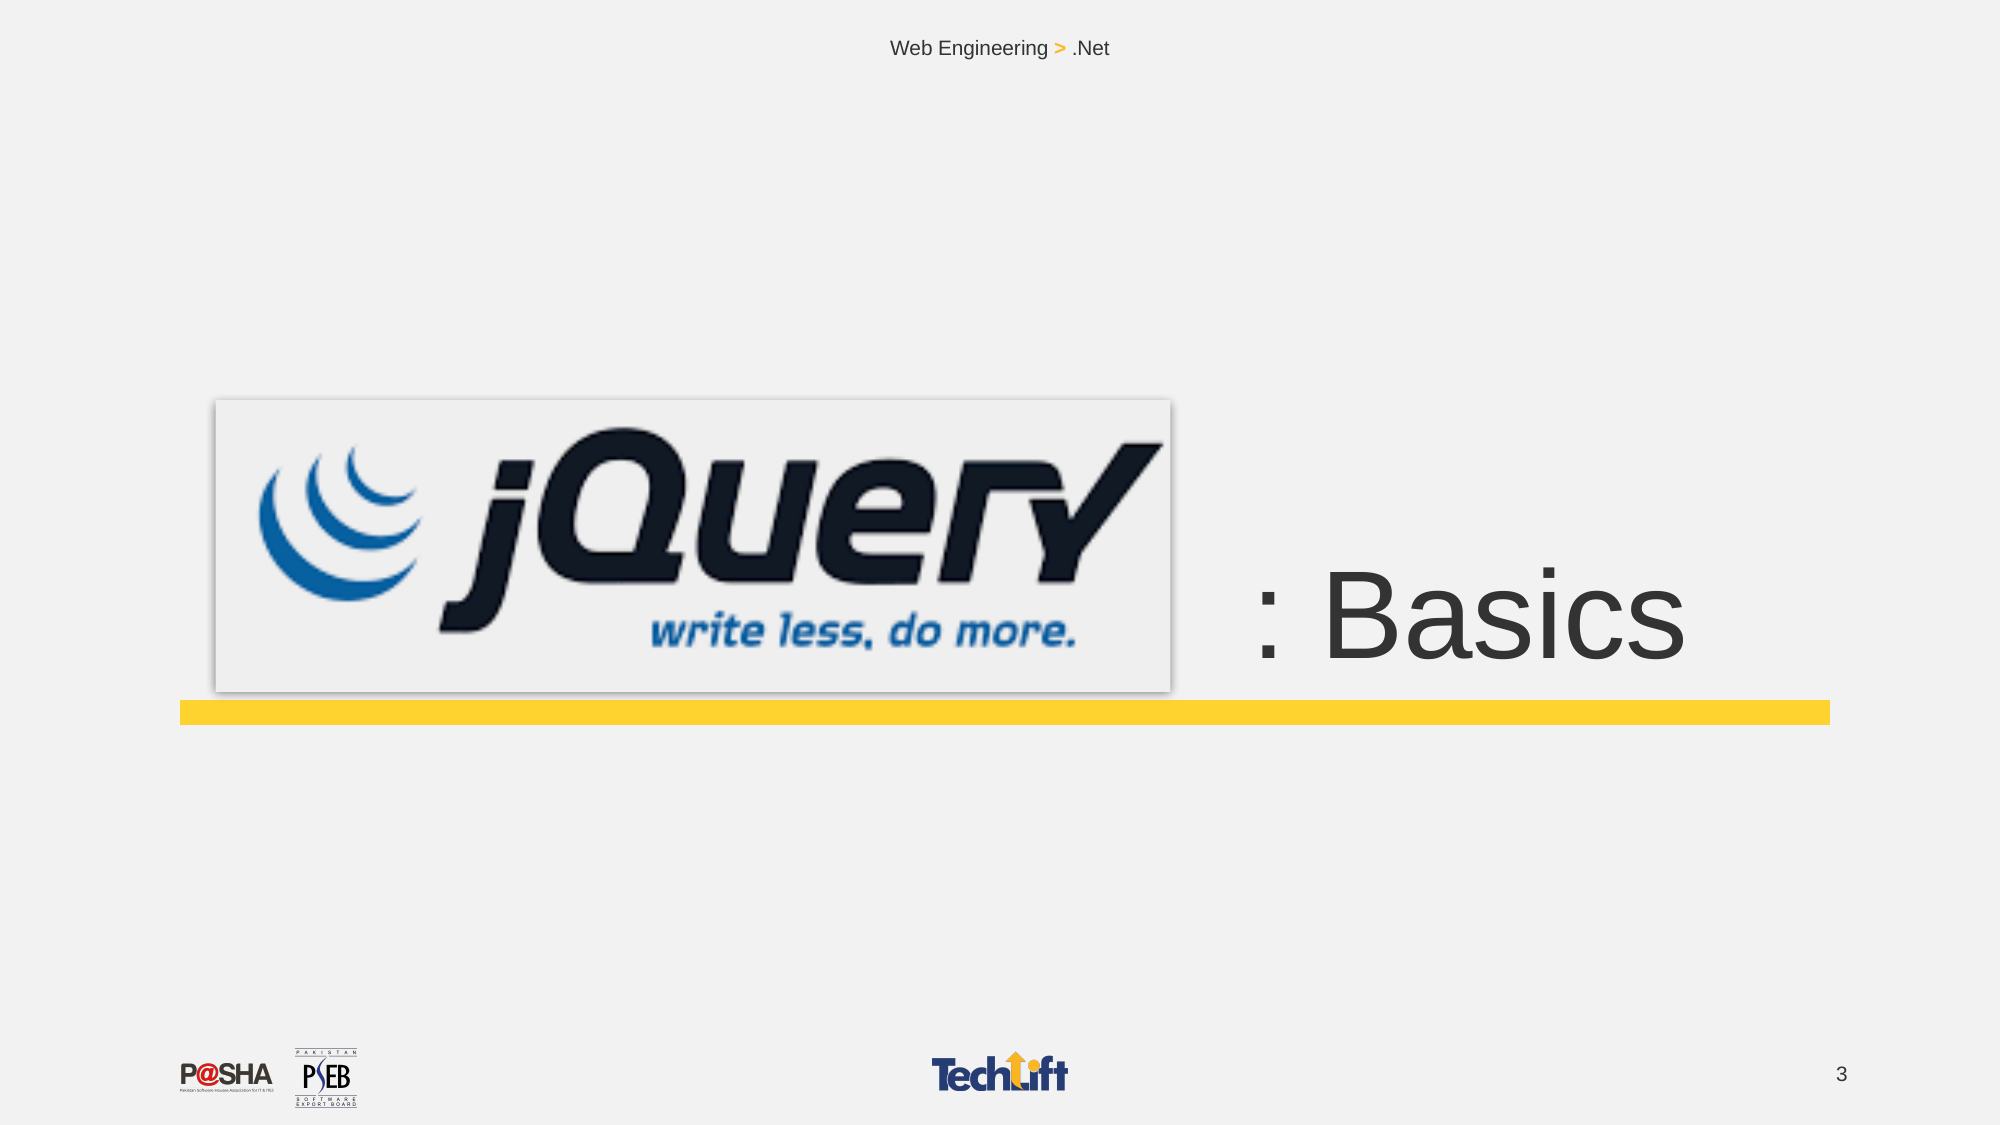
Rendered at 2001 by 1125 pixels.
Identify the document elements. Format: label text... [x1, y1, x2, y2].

picture [215, 400, 1171, 692]
picture [180, 1063, 274, 1093]
title : Basics [1236, 487, 1771, 692]
picture [295, 1048, 357, 1108]
footer Web Engineering > .Net [662, 17, 1338, 77]
picture [932, 1051, 1068, 1091]
slide_number ‹#› [1412, 1042, 1863, 1103]
